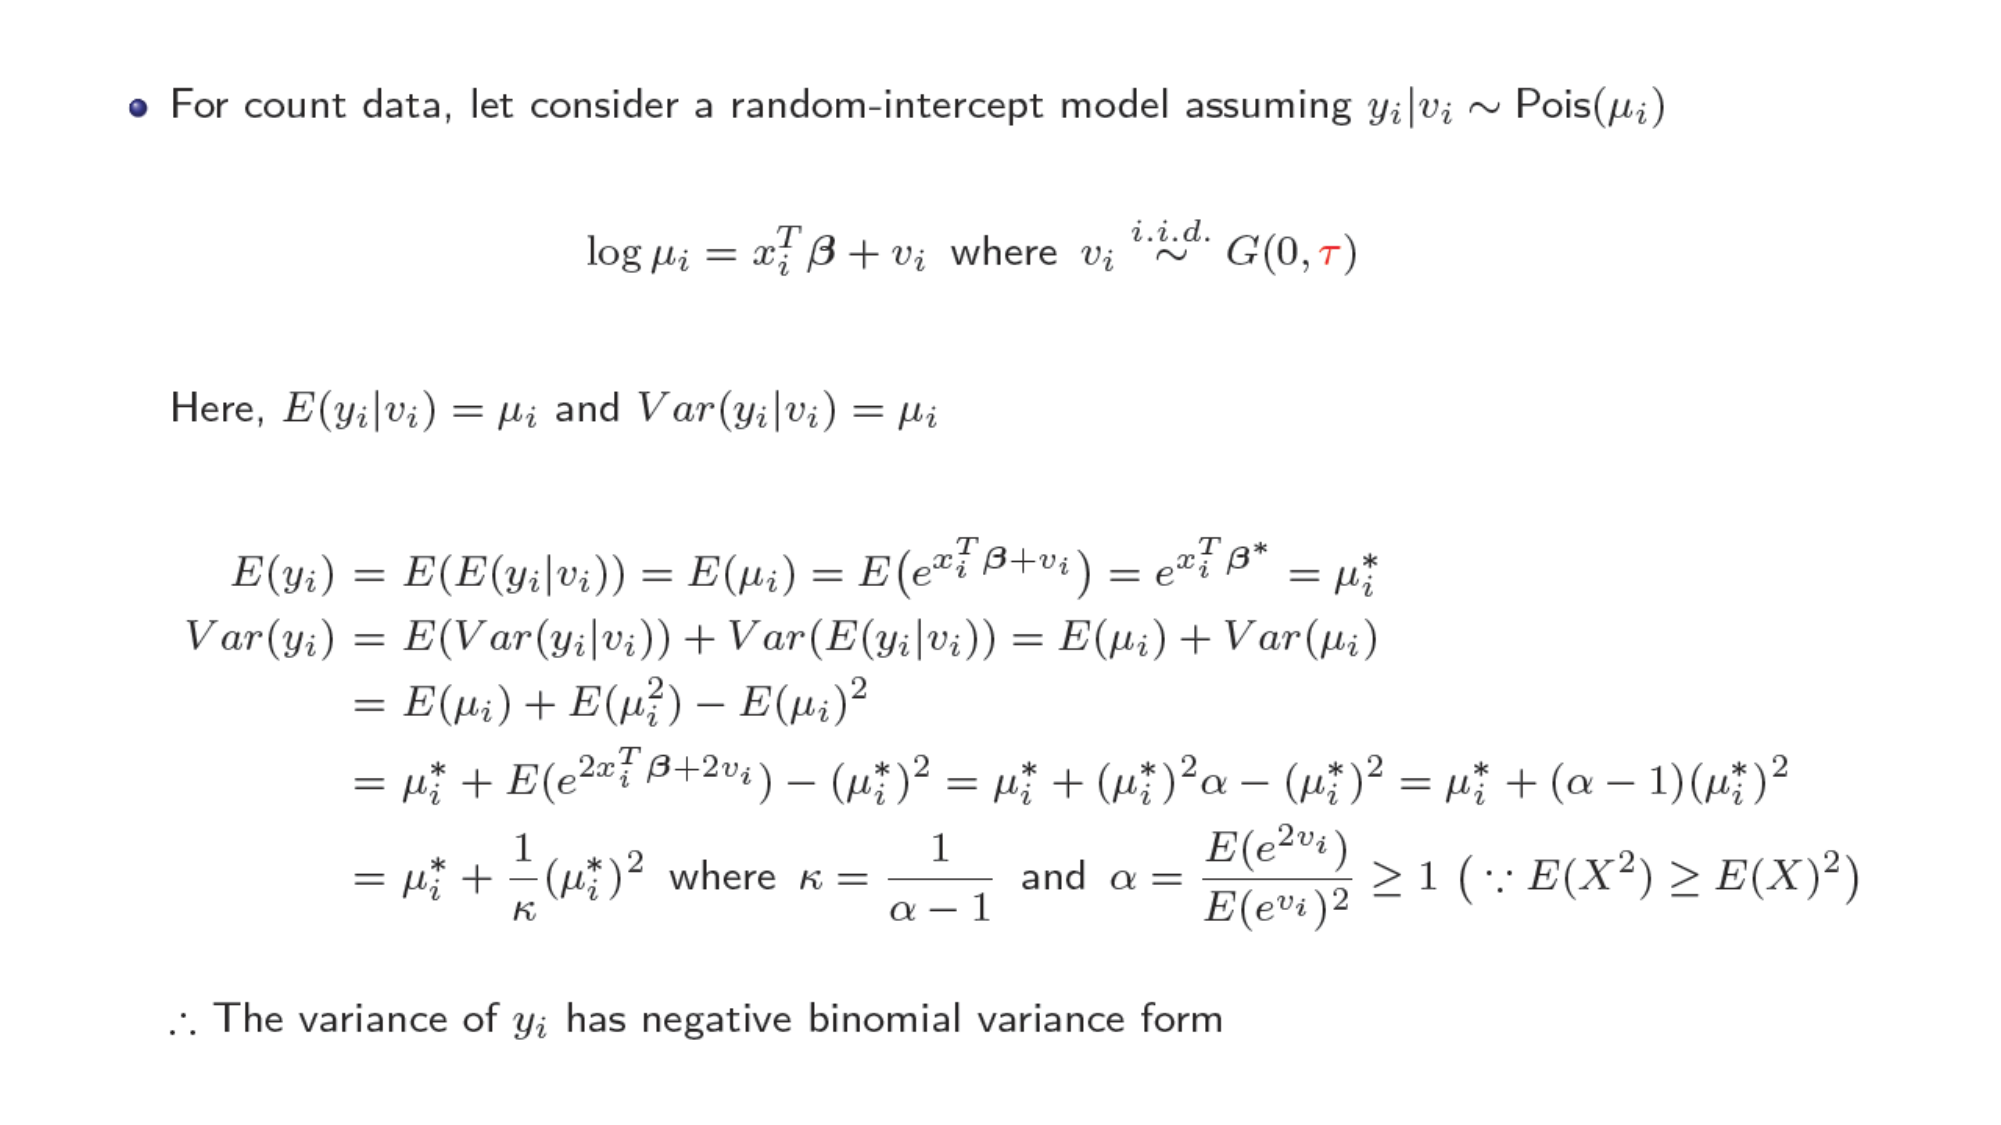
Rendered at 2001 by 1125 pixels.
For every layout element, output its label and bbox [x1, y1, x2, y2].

picture [111, 71, 1889, 1054]
